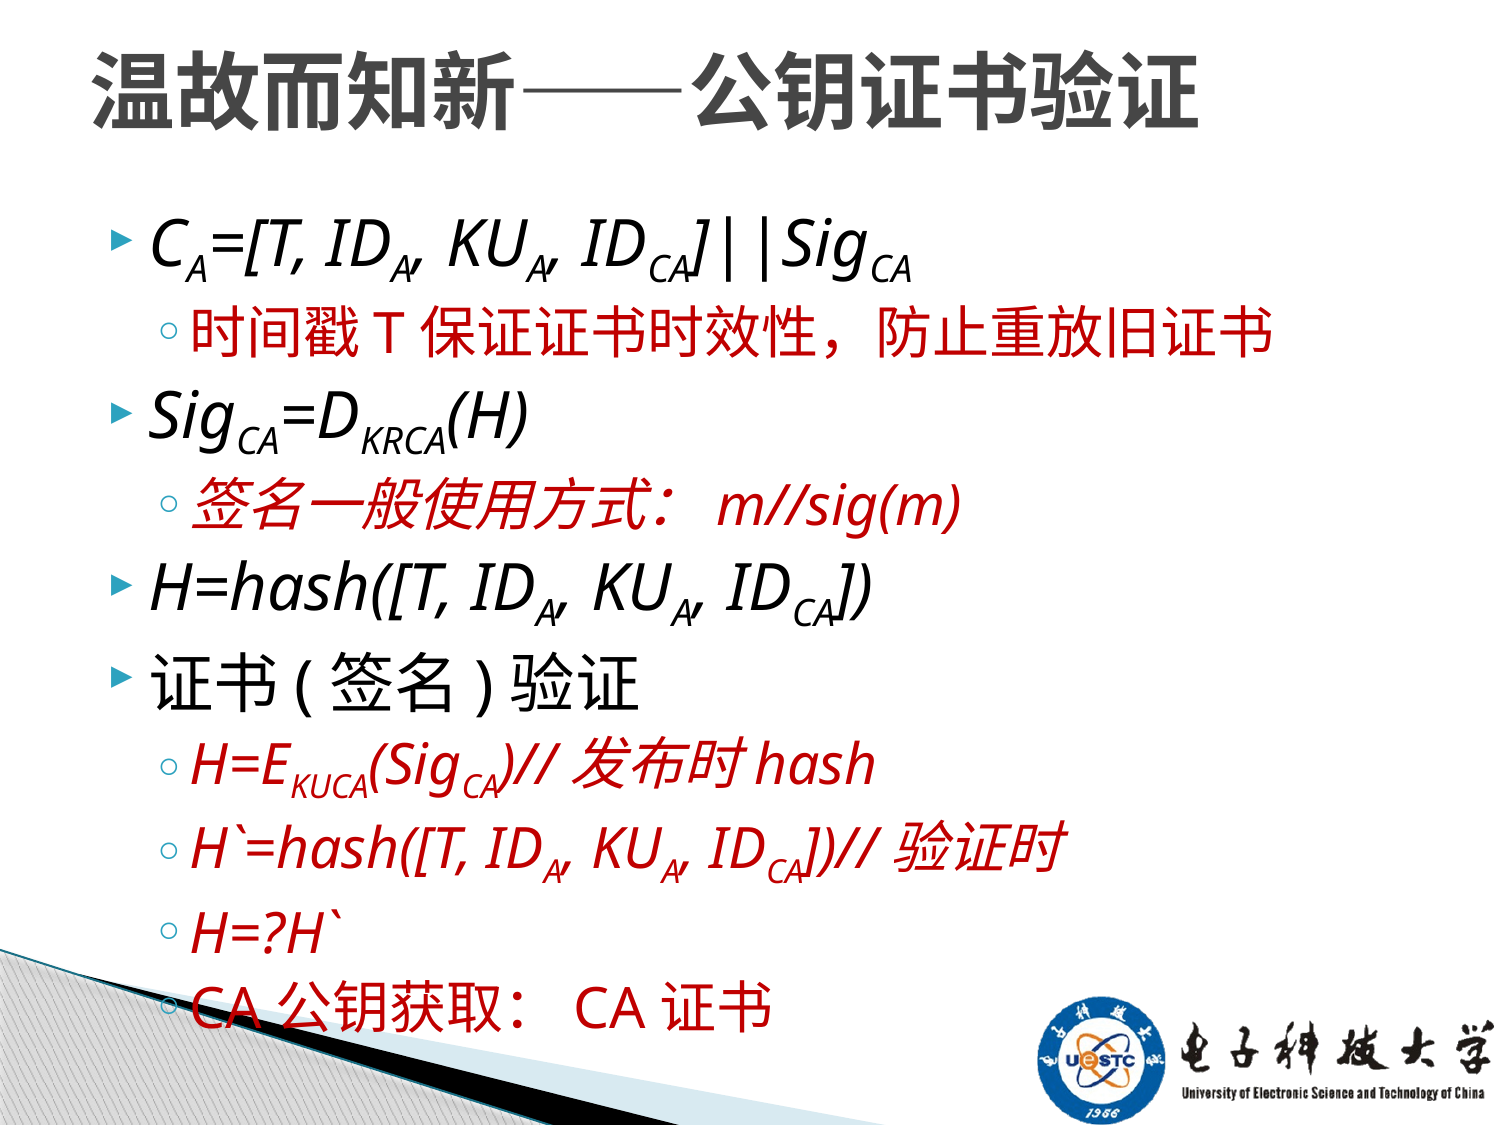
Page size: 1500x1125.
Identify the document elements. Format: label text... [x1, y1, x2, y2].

picture [1037, 995, 1495, 1125]
title 温故而知新——公钥证书验证 [75, 0, 1425, 183]
list CA=[T, IDA, KUA, IDCA]||SigCA 时间戳T保证证书时效性，防止重放旧证书 SigCA=DKRCA(H) 签名一般使用方式：m//sig(m) H=hash([T, IDA, KUA, IDCA]) 证书(签名)验证 H=EKUCA(SigCA)//发布时hash H`=hash([T, IDA, KUA, IDCA])//验证时 H=?H` CA公钥获取：CA证书 [75, 193, 1425, 1049]
